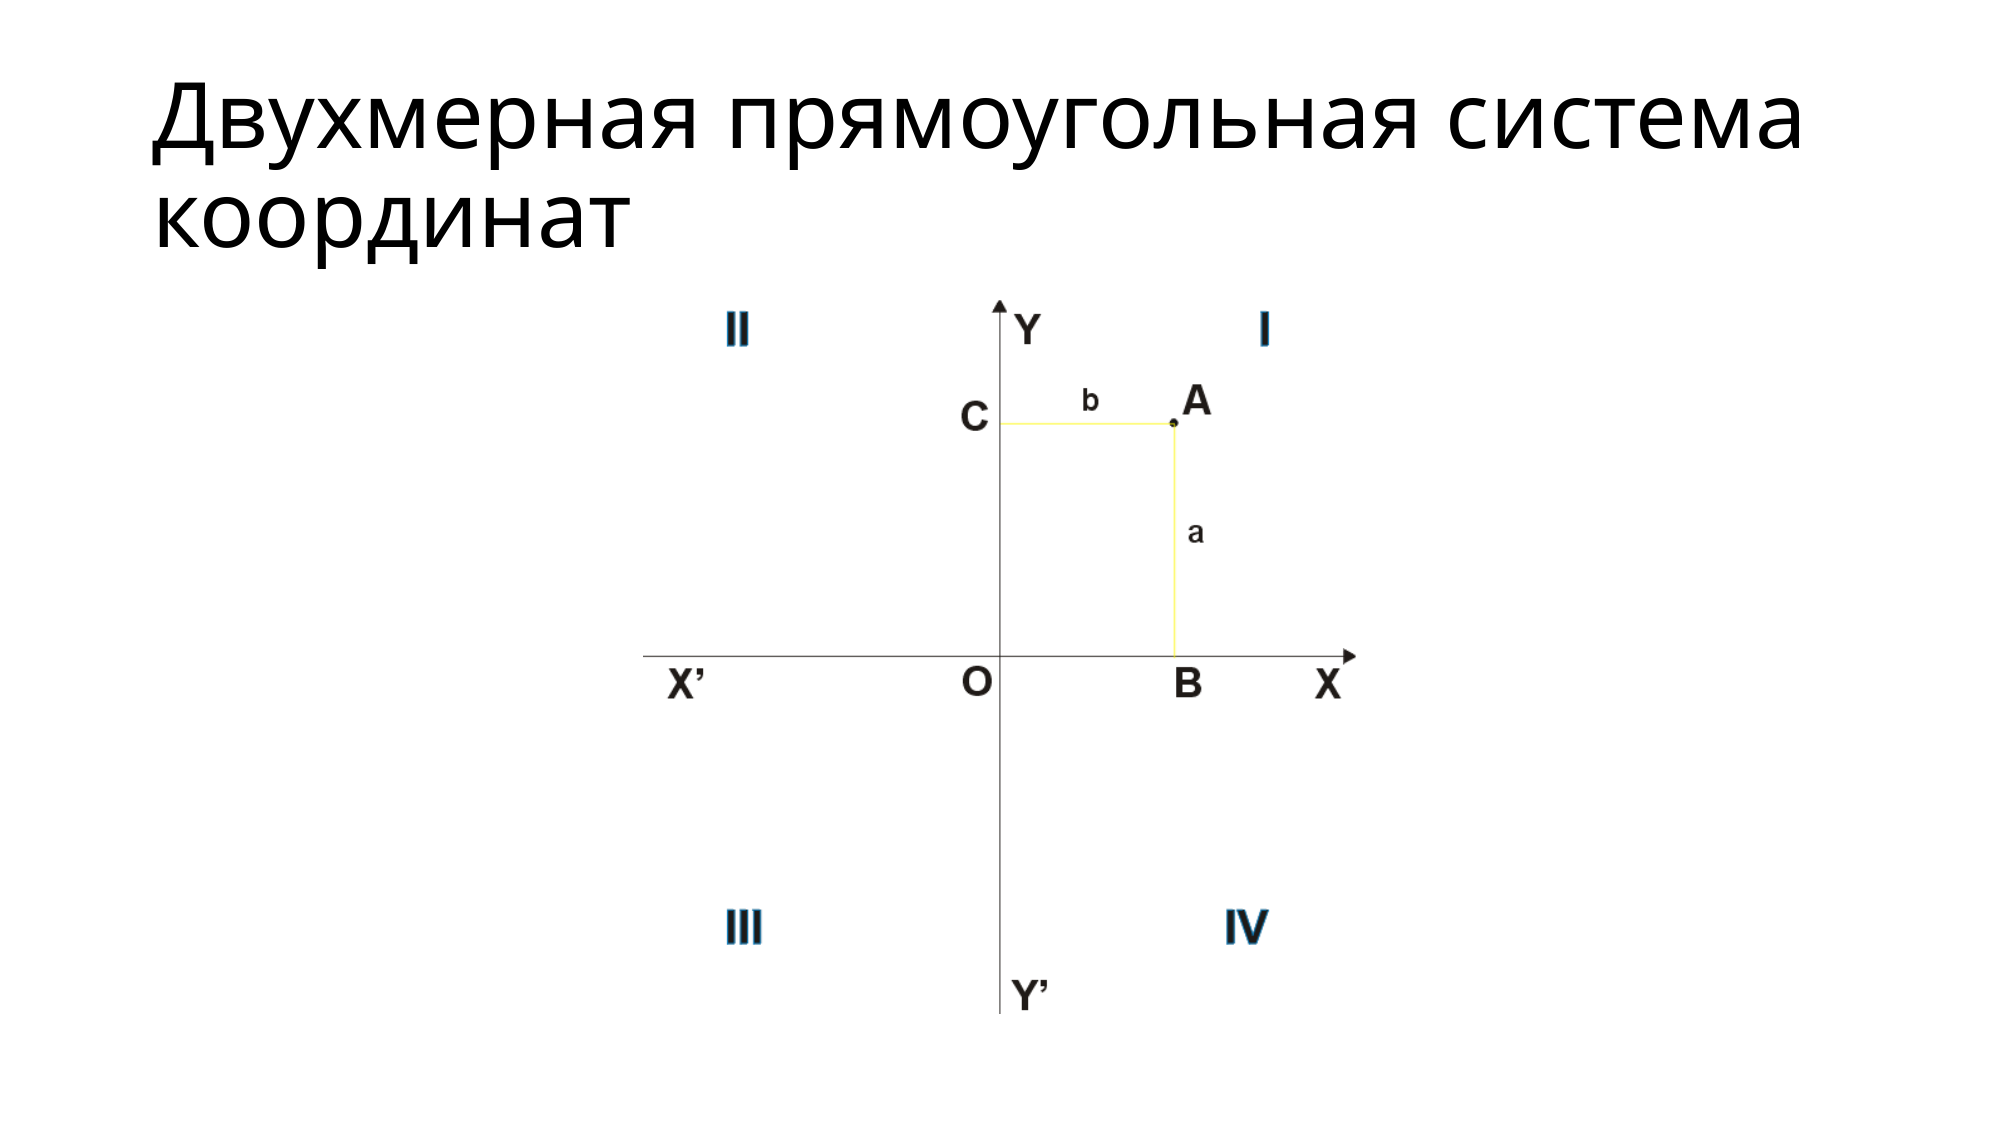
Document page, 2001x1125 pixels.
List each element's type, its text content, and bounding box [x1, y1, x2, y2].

title Двухмерная прямоугольная система координат [137, 59, 1863, 278]
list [643, 299, 1357, 1014]
